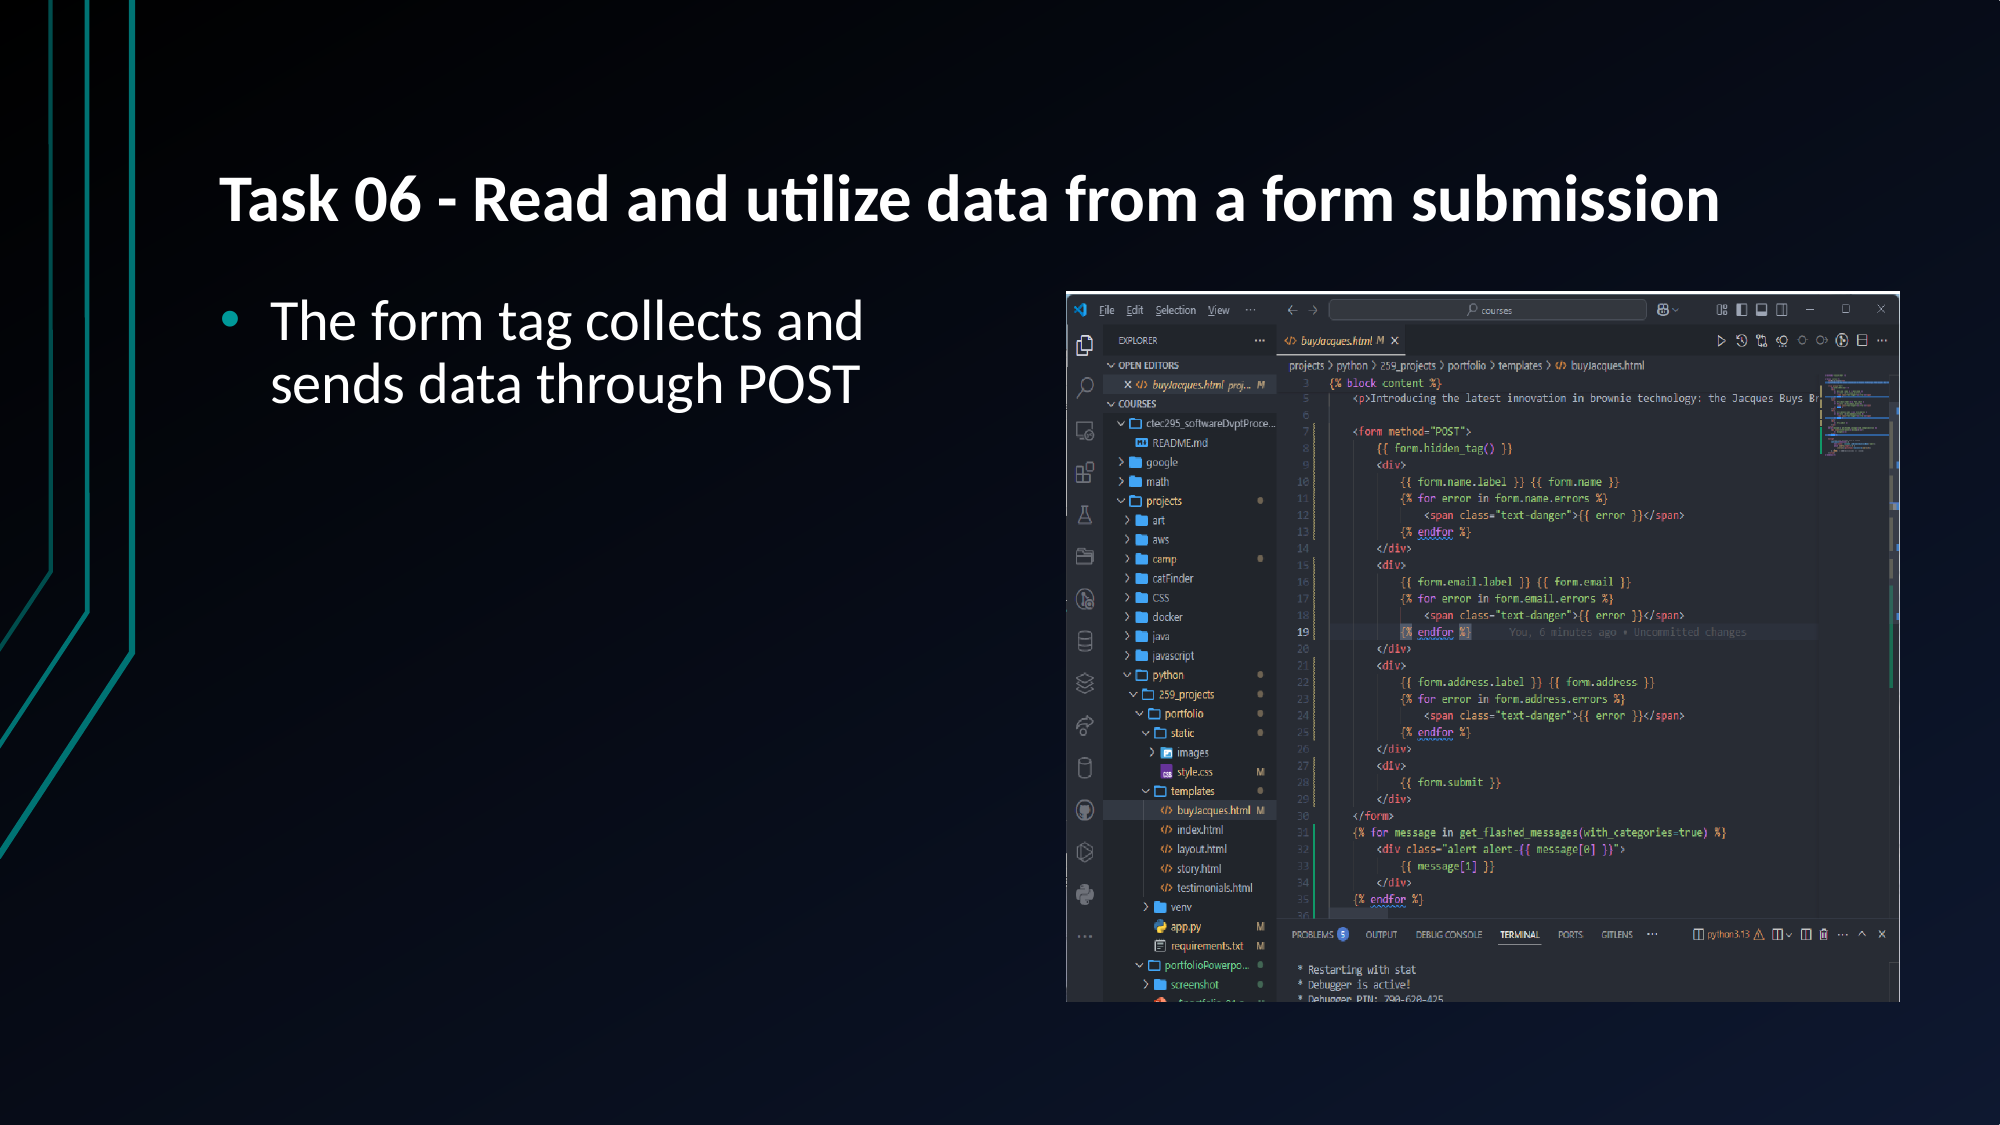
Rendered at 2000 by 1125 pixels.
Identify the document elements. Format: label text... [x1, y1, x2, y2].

title Task 06 - Read and utilize data from a form submission [199, 45, 1900, 246]
list The form tag collects and sends data through POST [199, 279, 1033, 1013]
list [1066, 290, 1900, 1002]
